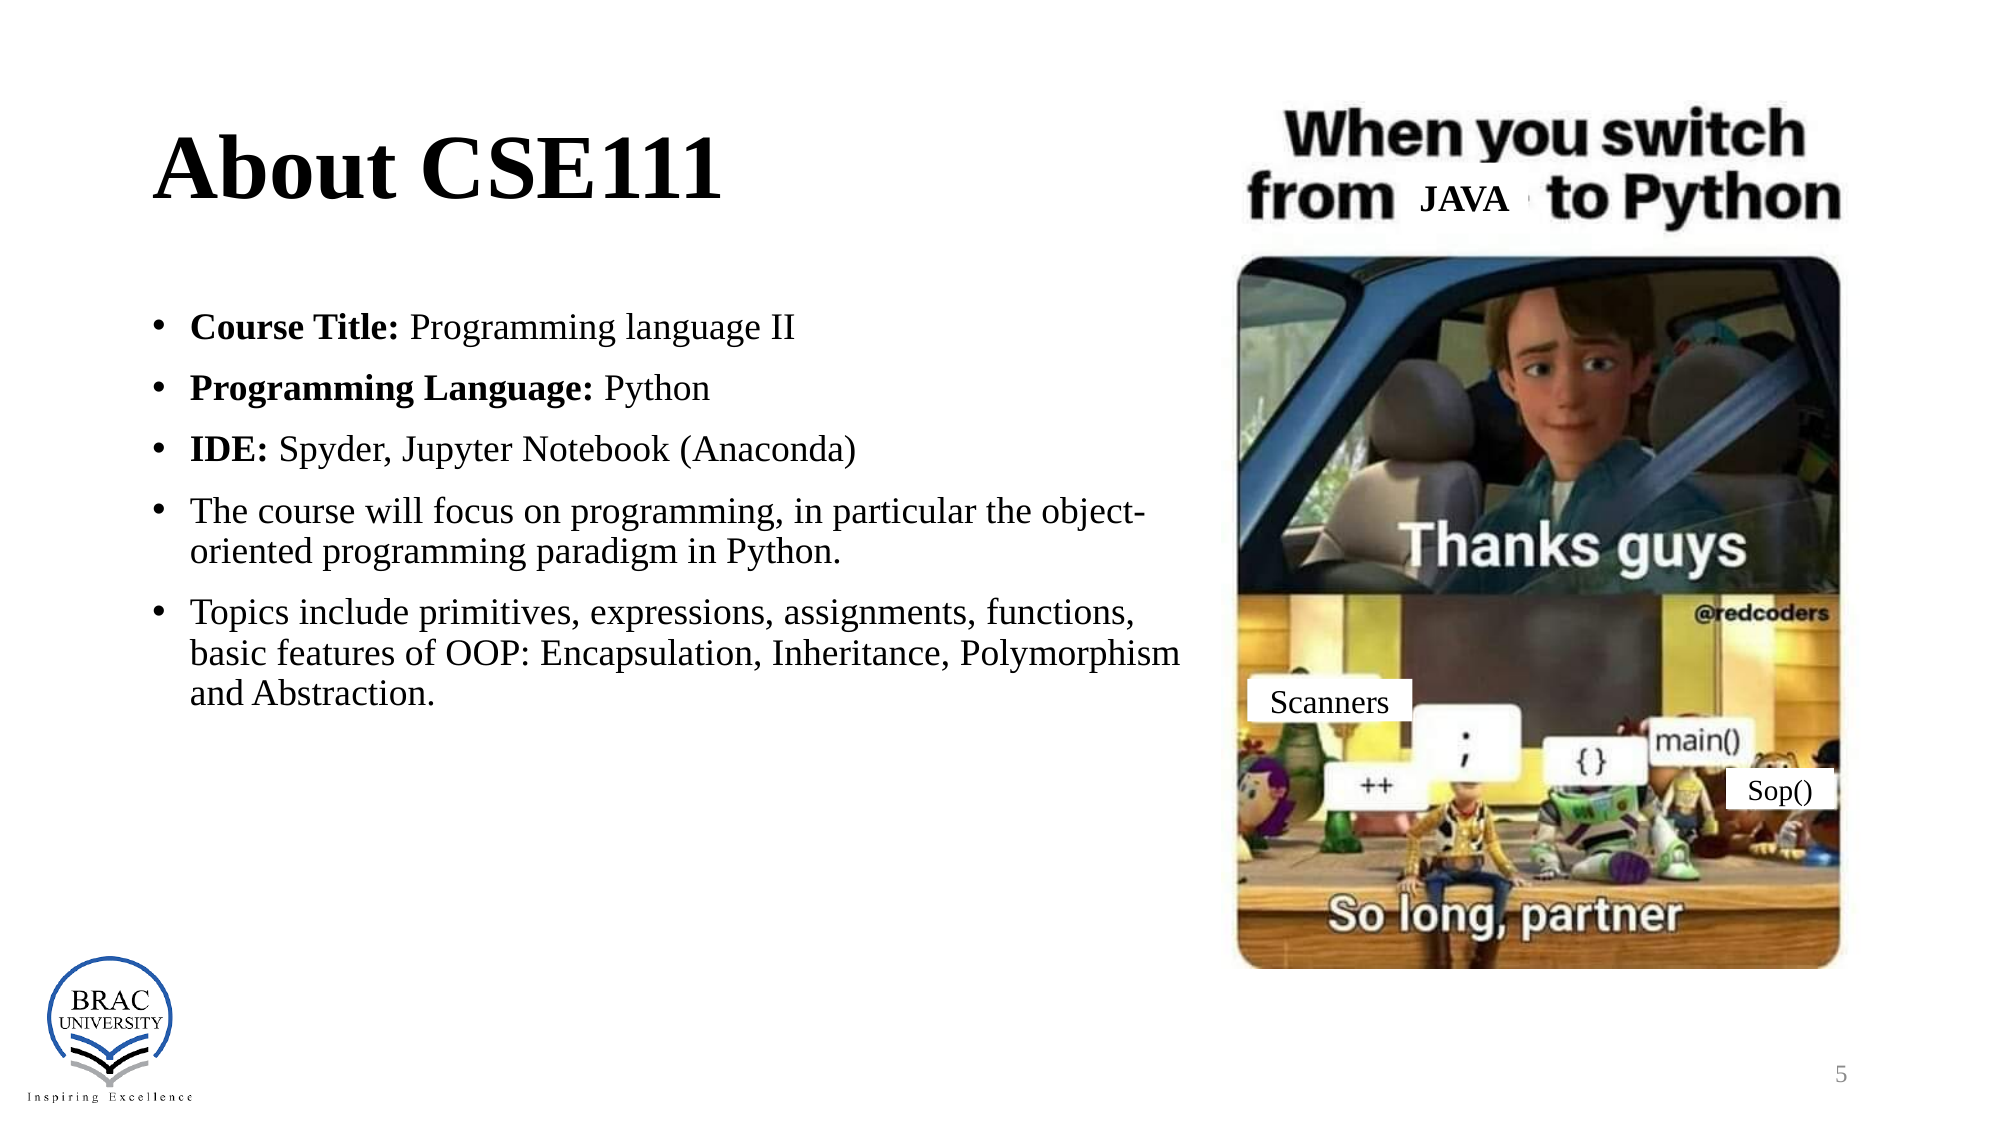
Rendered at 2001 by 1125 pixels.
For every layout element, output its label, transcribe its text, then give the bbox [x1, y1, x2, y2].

title About CSE111 [137, 59, 1863, 278]
slide_number 5 [1412, 1042, 1863, 1103]
list Course Title: Programming language II Programming Language: Python IDE: Spyder, Jupyter Notebook (Anaconda) The course will focus on programming, in particular the object-oriented programming paradigm in Python. Topics include primitives, expressions, assignments, functions, basic features of OOP: Encapsulation, Inheritance, Polymorphism and Abstraction. [137, 299, 1218, 1014]
picture [1221, 90, 1863, 969]
picture [27, 956, 192, 1103]
